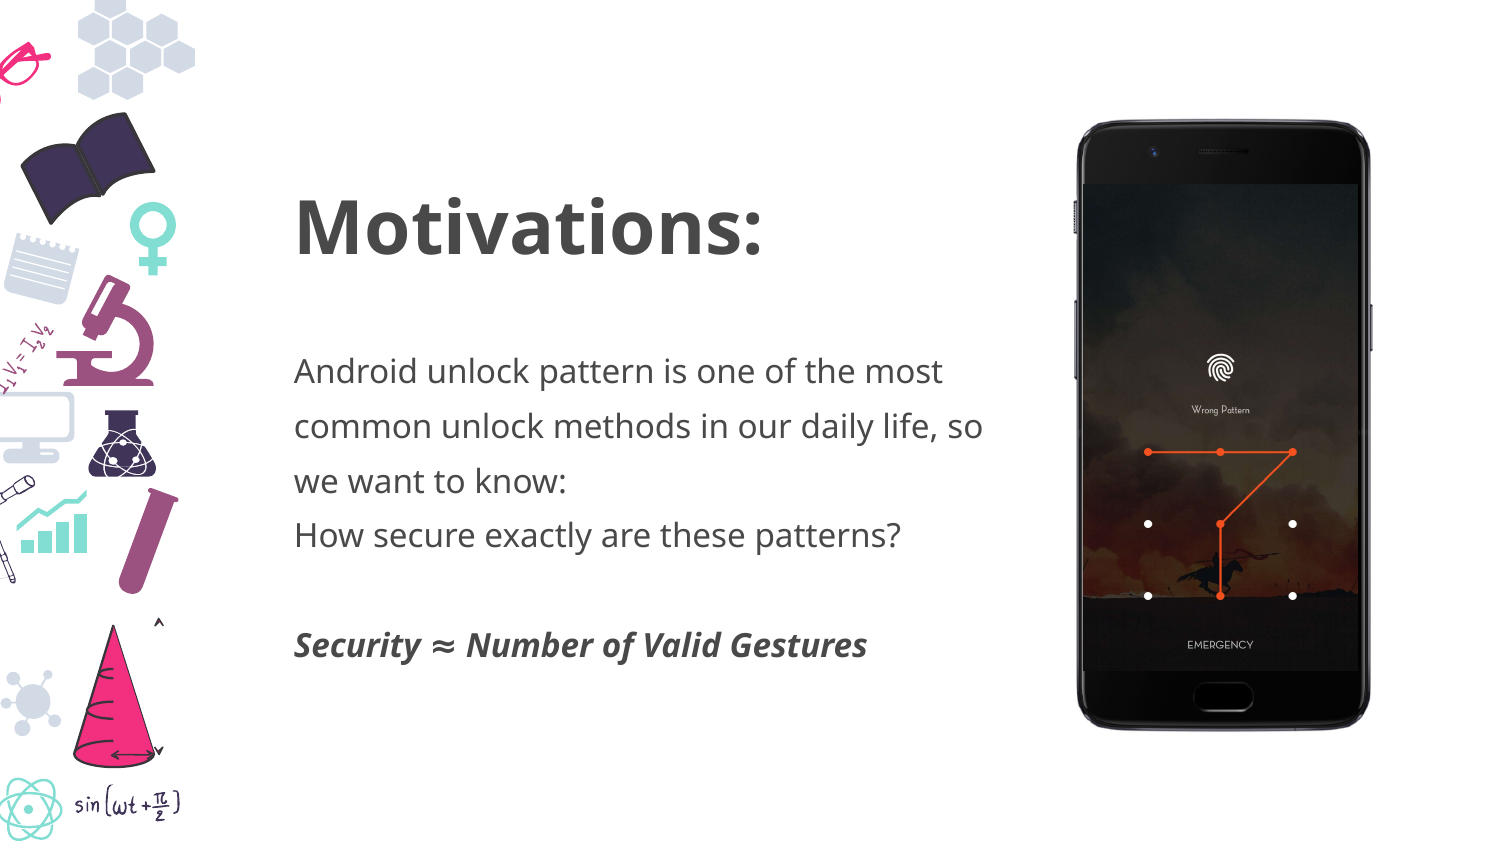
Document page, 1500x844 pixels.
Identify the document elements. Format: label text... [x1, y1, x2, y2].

text_box Android unlock pattern is one of the most common unlock methods in our daily life, so we want to know: How secure exactly are these patterns? Security ≈ Number of Valid Gestures [278, 328, 1041, 763]
text_box Motivations: [278, 162, 862, 328]
picture [1063, 110, 1377, 734]
